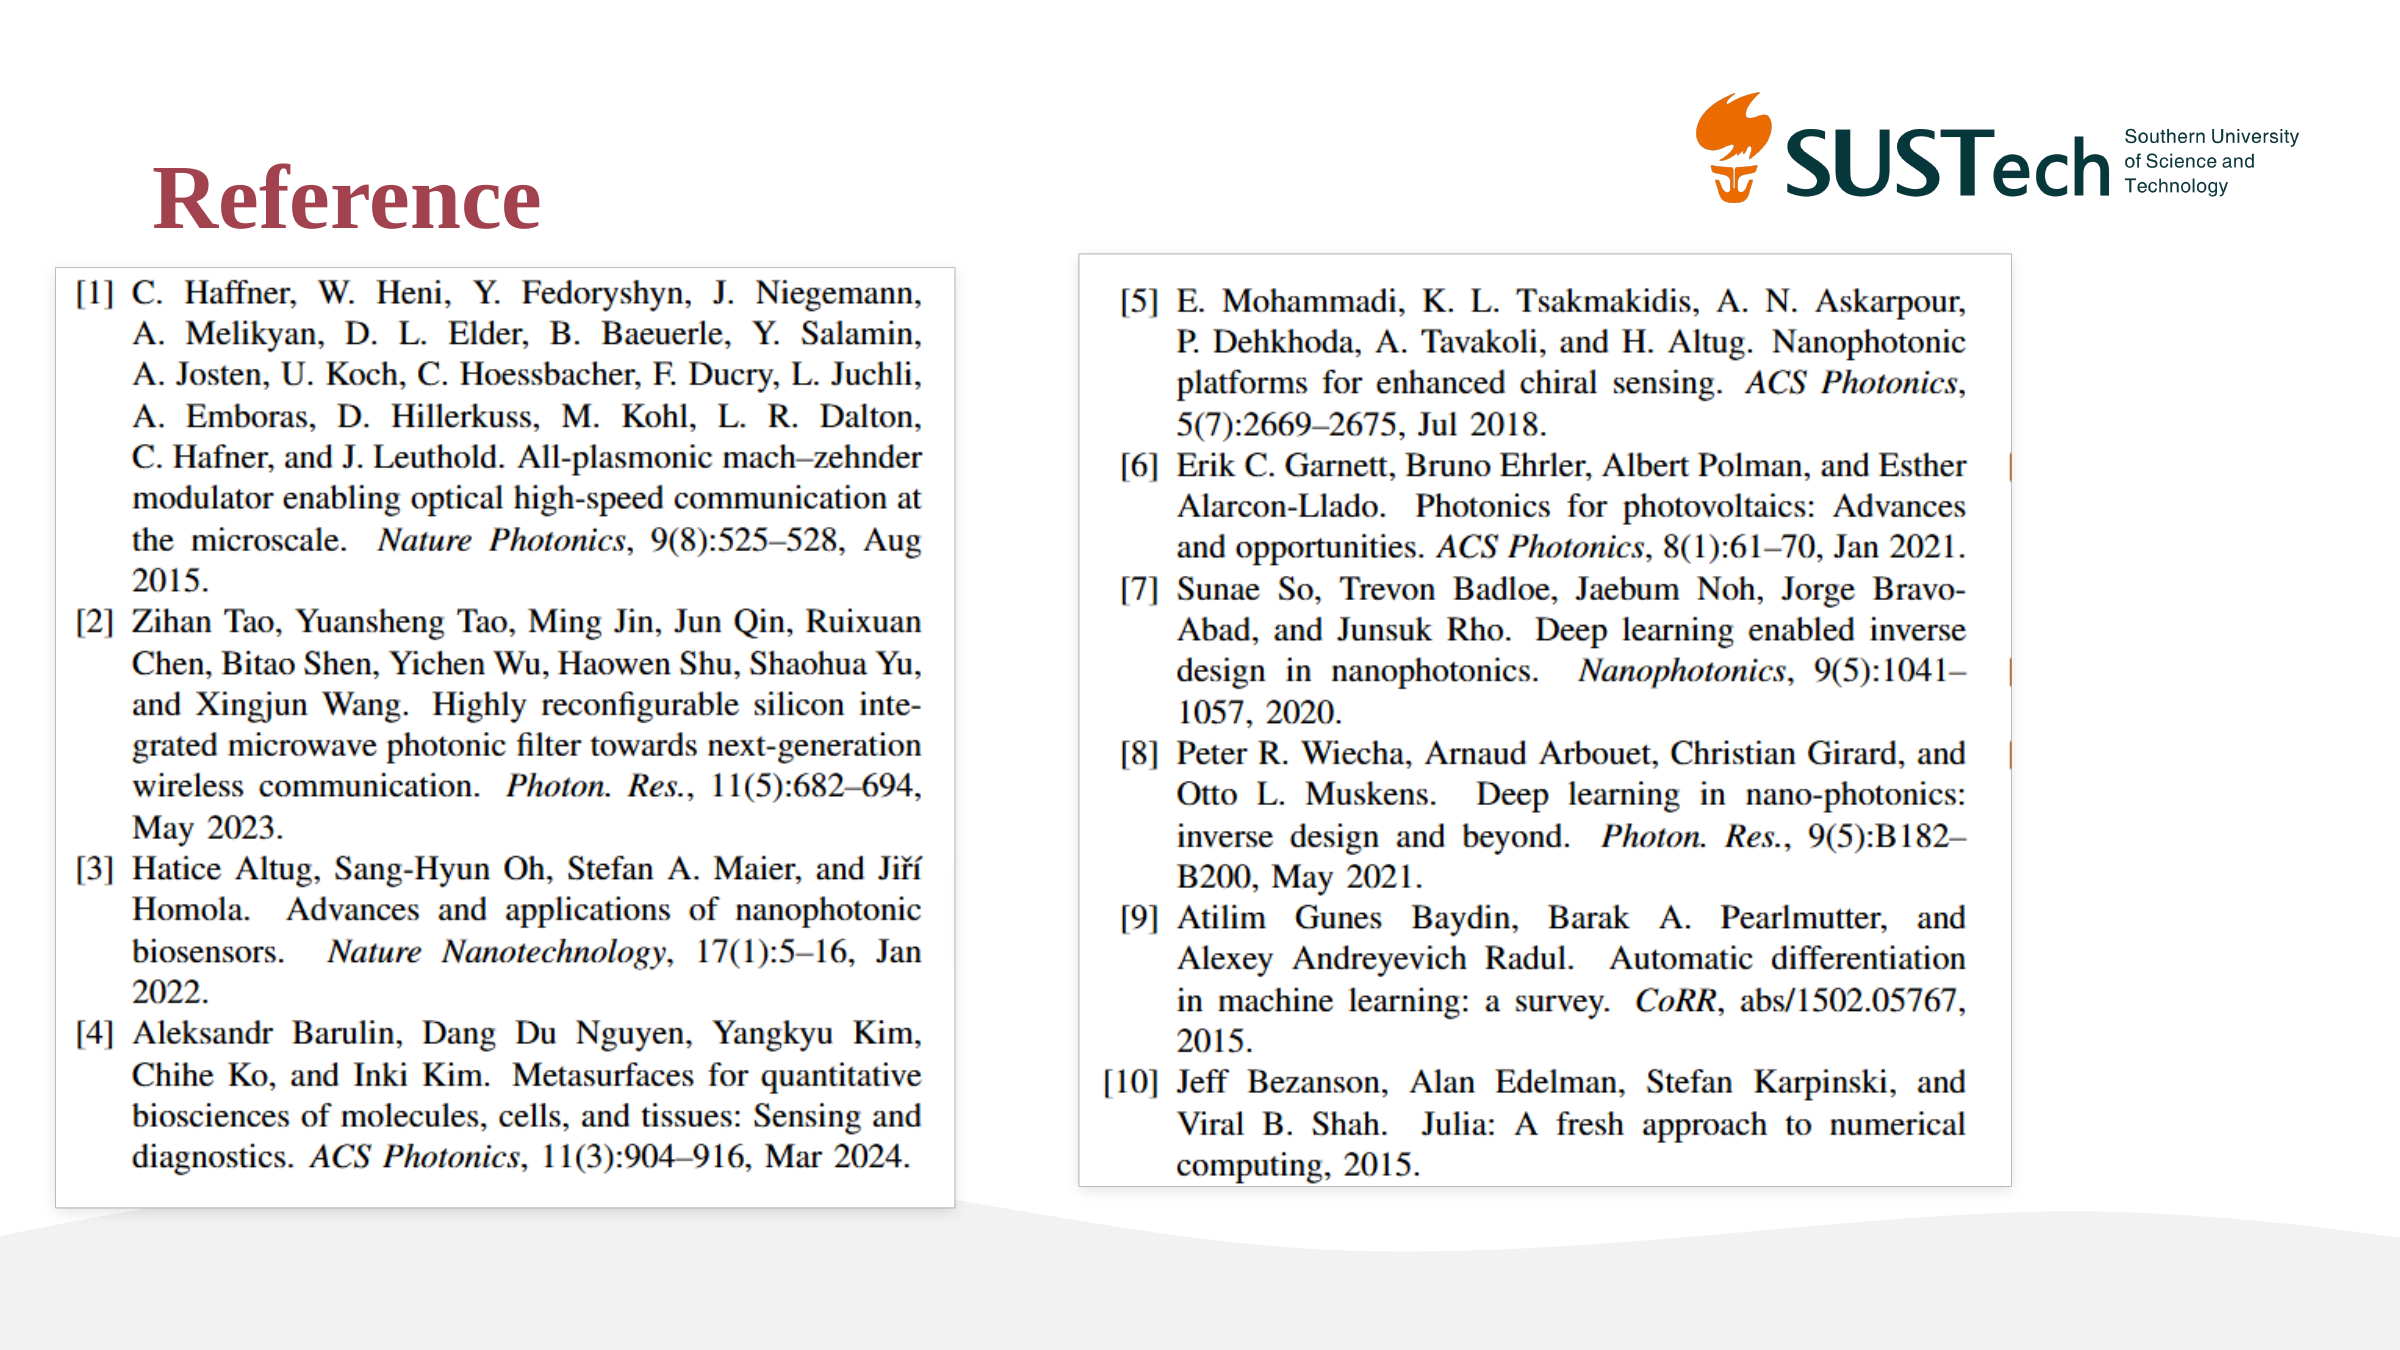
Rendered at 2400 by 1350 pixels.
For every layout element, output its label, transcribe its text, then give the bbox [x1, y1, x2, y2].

text_box Reference [137, 118, 2263, 254]
picture [1696, 92, 2299, 204]
text_box [0, 1201, 2400, 1350]
picture [37, 249, 974, 1227]
picture [1062, 237, 2029, 1204]
